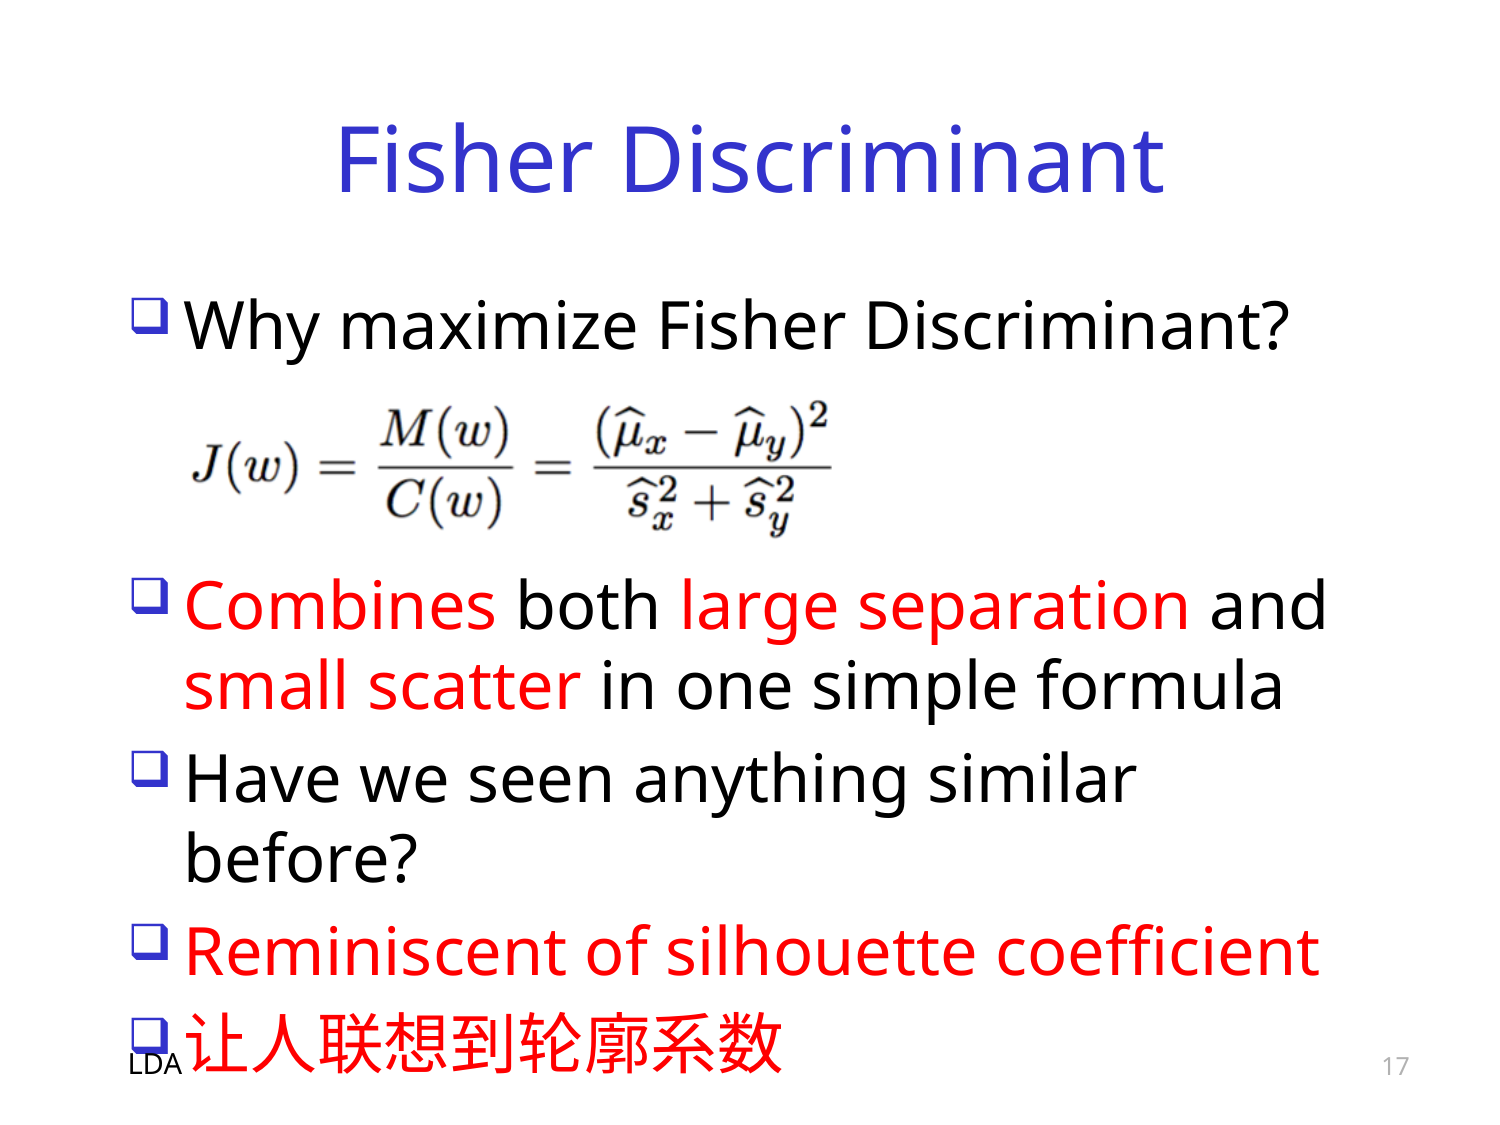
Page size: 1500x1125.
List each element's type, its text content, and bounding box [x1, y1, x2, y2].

picture [180, 387, 840, 551]
slide_number 17 [1074, 1037, 1425, 1098]
footer LDA [112, 1037, 776, 1101]
list Why maximize Fisher Discriminant? Combines both large separation and small scatter in one simple formula Have we seen anything similar before? Reminiscent of silhouette coefficient 让人联想到轮廓系数 [112, 274, 1401, 1001]
title Fisher Discriminant [112, 62, 1388, 251]
